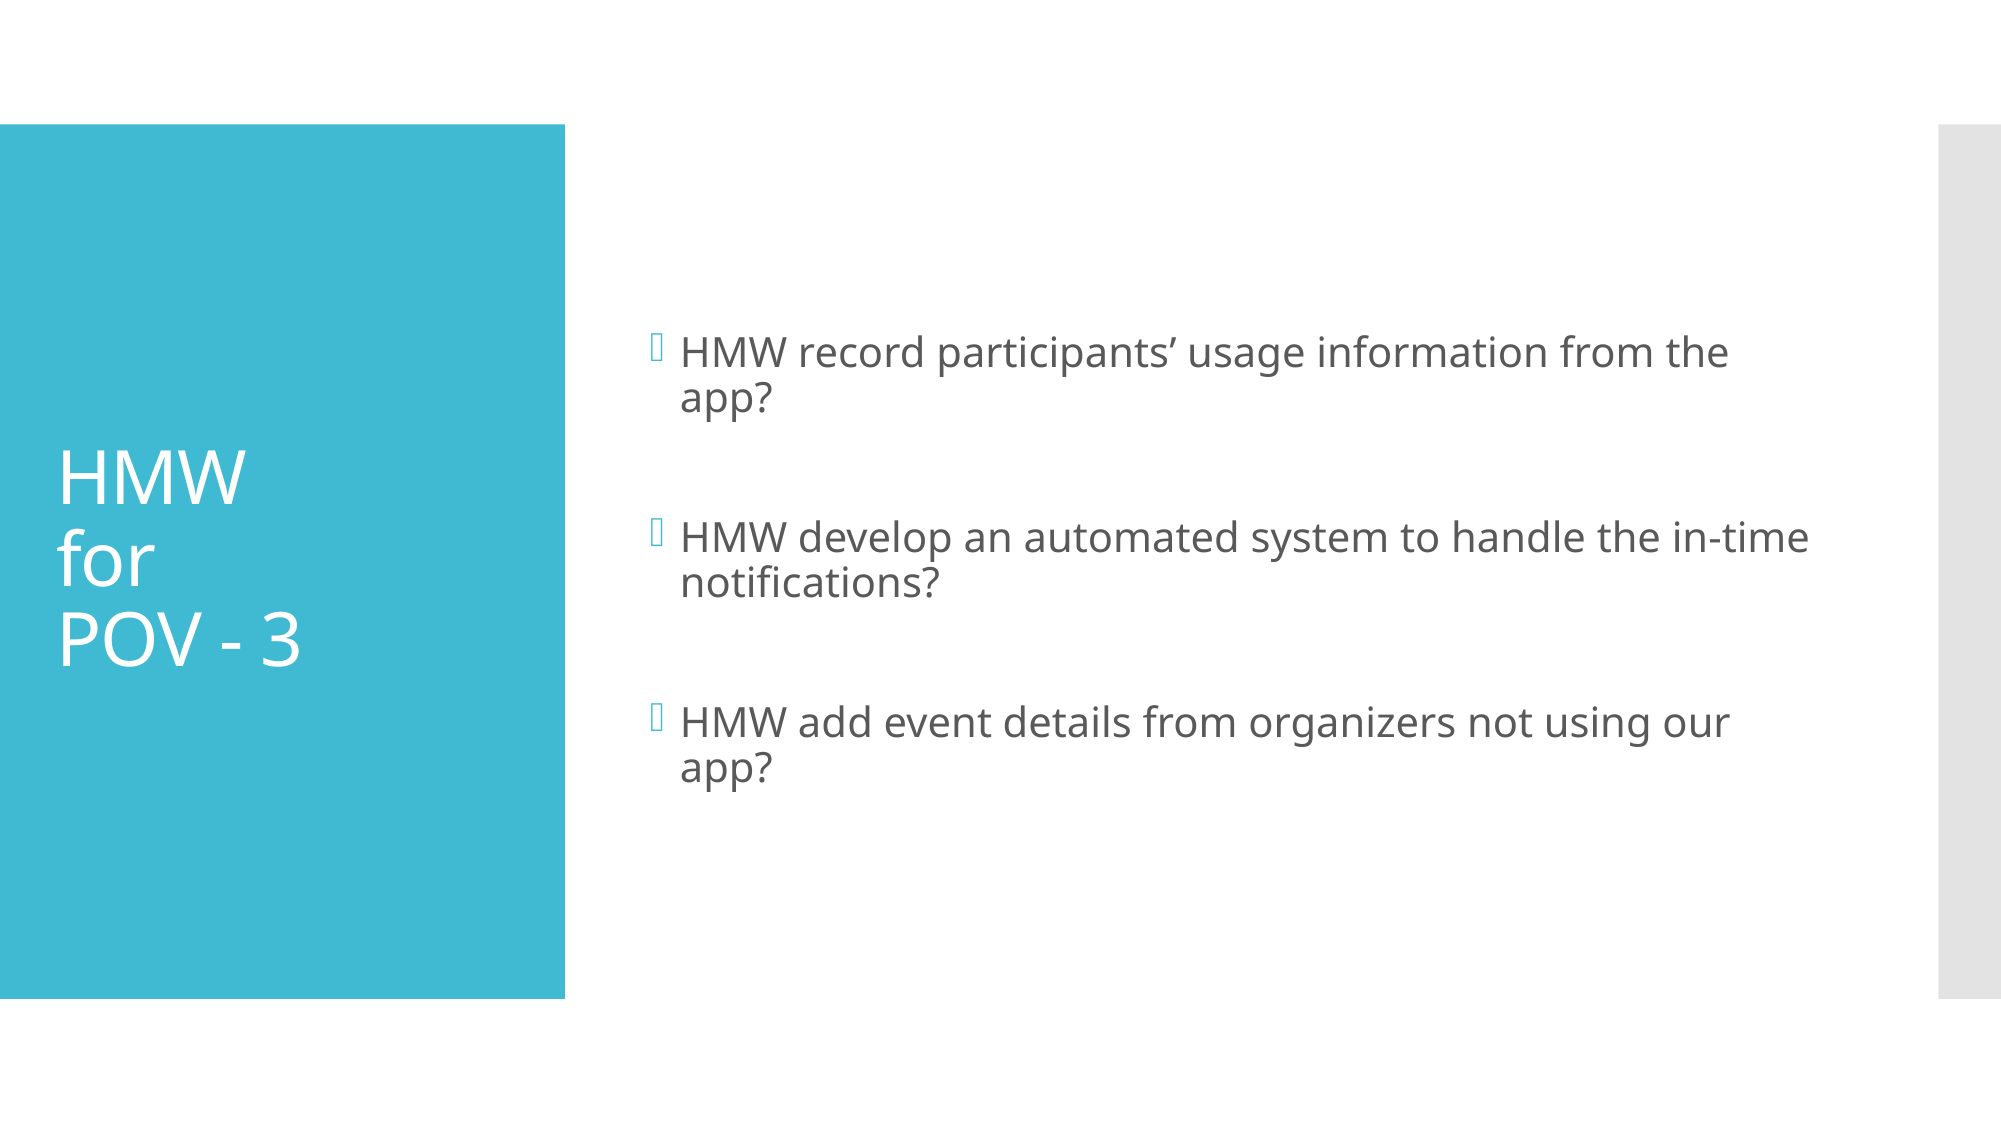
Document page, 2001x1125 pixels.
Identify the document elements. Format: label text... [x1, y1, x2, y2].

list HMW record participants’ usage information from the app? HMW develop an automated system to handle the in-time notifications? HMW add event details from organizers not using our app? [634, 141, 1835, 982]
title HMW for POV - 3 [41, 184, 525, 940]
